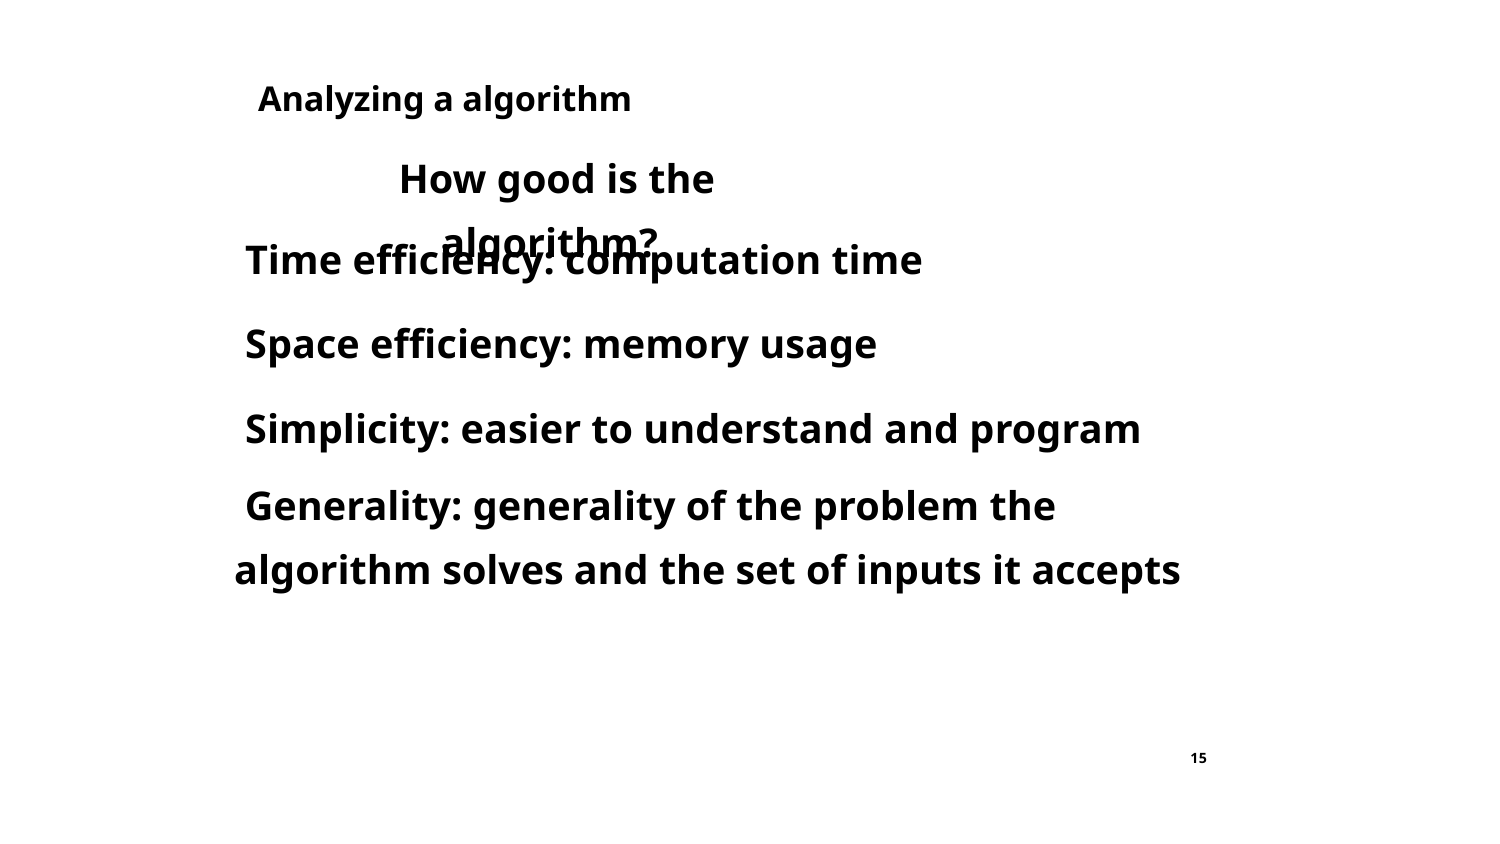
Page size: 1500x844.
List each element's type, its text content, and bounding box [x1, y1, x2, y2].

text_box  Time efficiency: computation time  Space efficiency: memory usage  Simplicity: easier to understand and program [234, 217, 1295, 452]
text_box 15 [1181, 741, 1217, 767]
text_box  Generality: generality of the problem the algorithm solves and the set of inputs it accepts [234, 463, 1250, 658]
text_box  How good is the algorithm? [300, 136, 800, 217]
text_box Analyzing a algorithm [101, 62, 789, 119]
